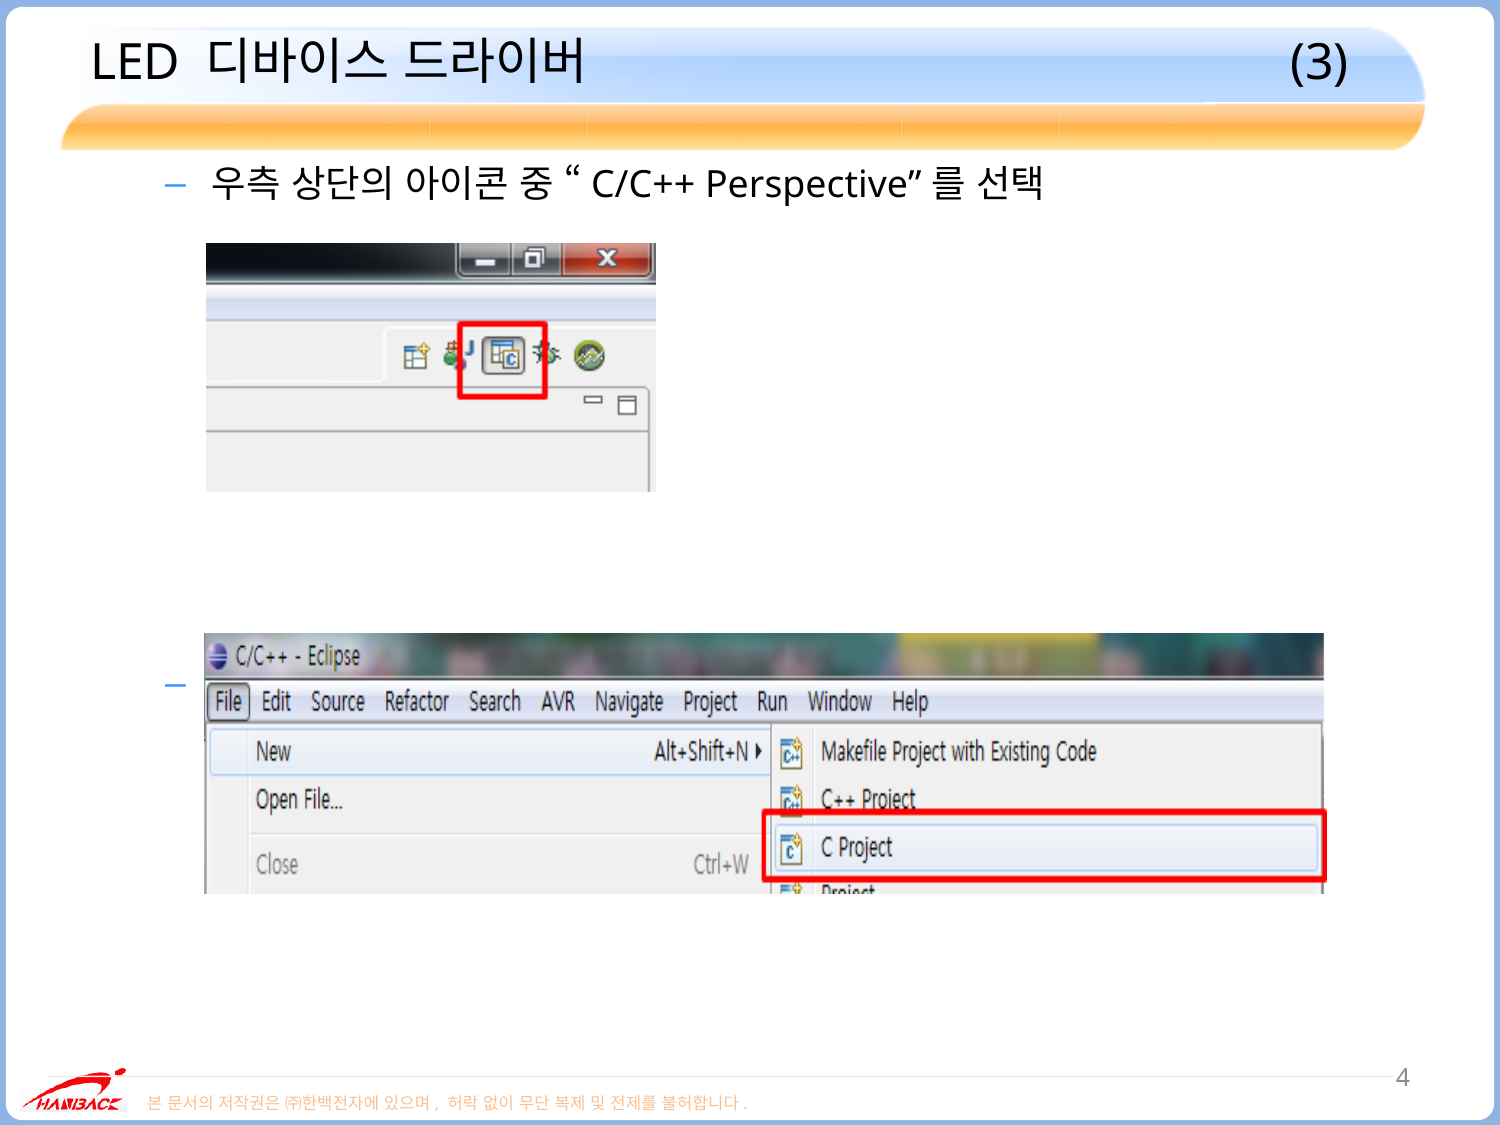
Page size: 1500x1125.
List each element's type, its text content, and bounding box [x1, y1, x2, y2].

slide_number 4 [1074, 1055, 1425, 1103]
picture [58, 23, 1430, 151]
title LED 디바이스 드라이버 (3) [75, 11, 1425, 108]
picture [20, 1066, 127, 1112]
picture [204, 633, 1328, 894]
list 우측 상단의 아이콘 중 “C/C++ Perspective”를 선택 “File > New > C Project”를 선택 [75, 152, 1425, 1055]
picture [206, 243, 656, 492]
